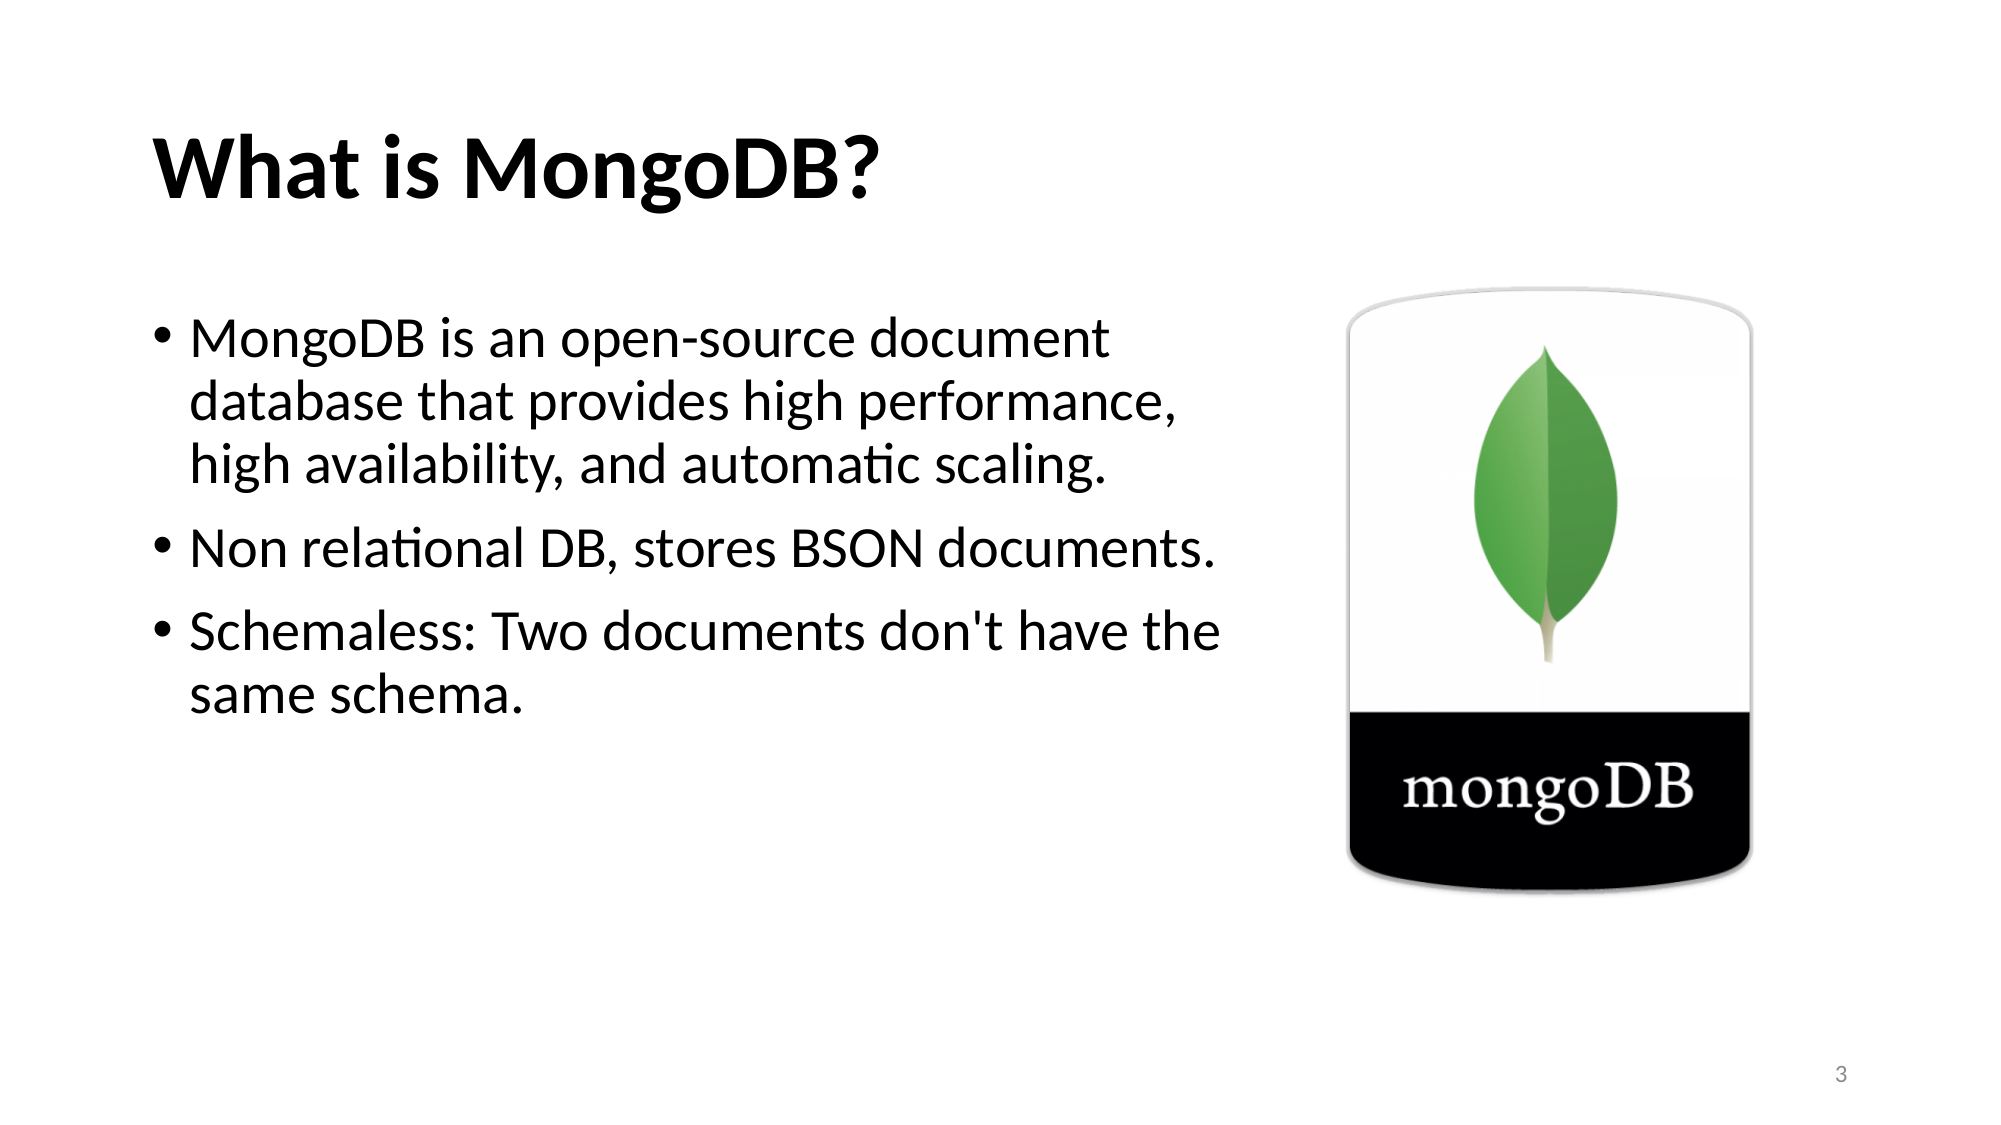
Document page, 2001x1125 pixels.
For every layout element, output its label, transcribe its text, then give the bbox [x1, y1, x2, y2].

title What is MongoDB? [137, 59, 1863, 278]
slide_number 3 [1412, 1042, 1863, 1103]
list MongoDB is an open-source document database that provides high performance, high availability, and automatic scaling. Non relational DB, stores BSON documents. Schemaless: Two documents don't have the same schema. [137, 299, 1275, 1014]
picture [1236, 277, 1863, 904]
